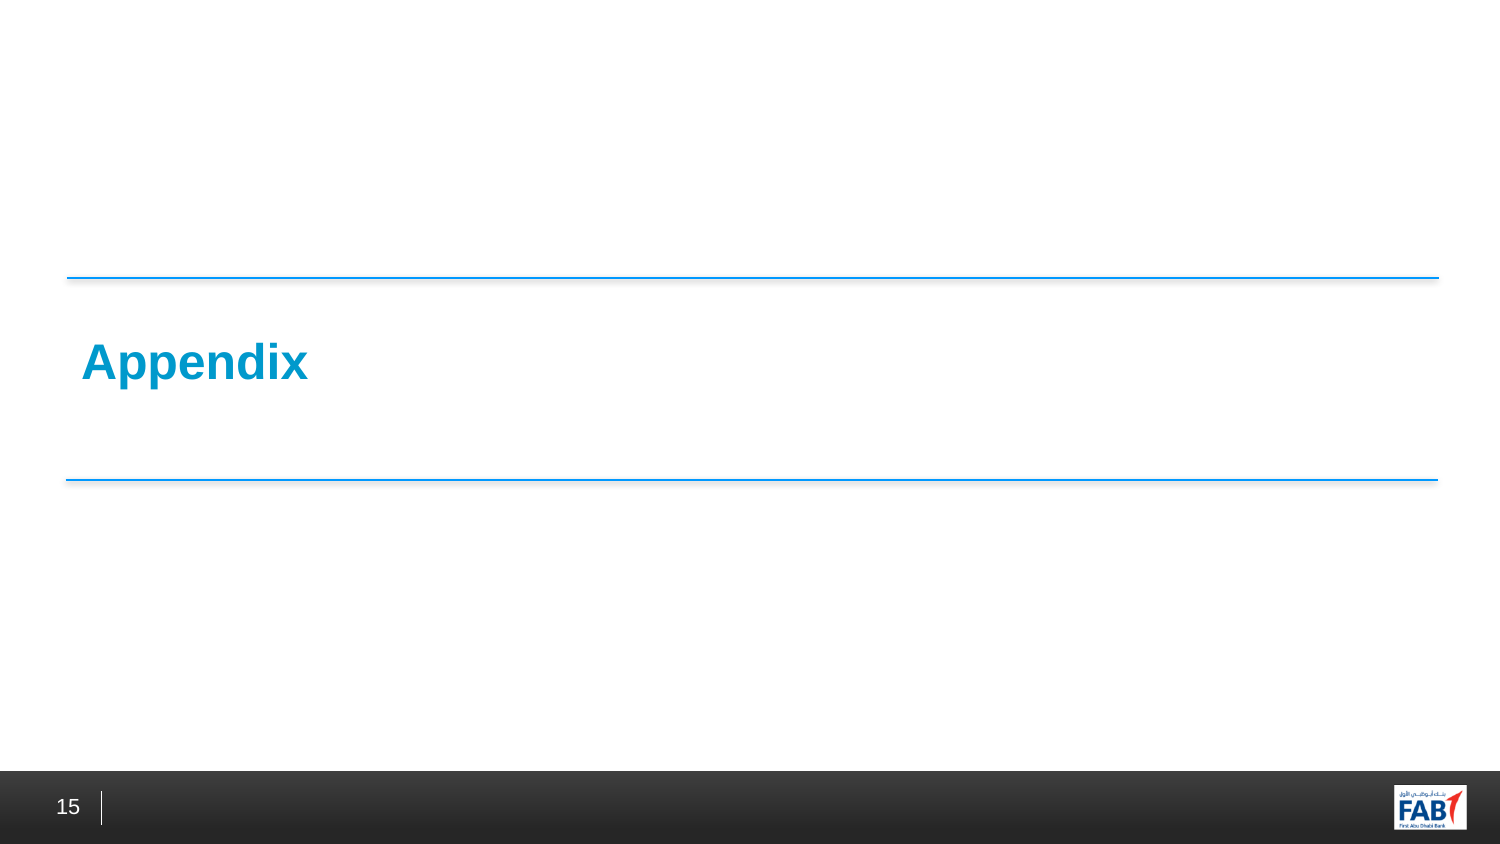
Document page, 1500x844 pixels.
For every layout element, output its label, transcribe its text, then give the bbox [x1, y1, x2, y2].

picture [1394, 784, 1467, 830]
slide_number 15 [6, 774, 95, 837]
list Appendix [66, 321, 1434, 400]
